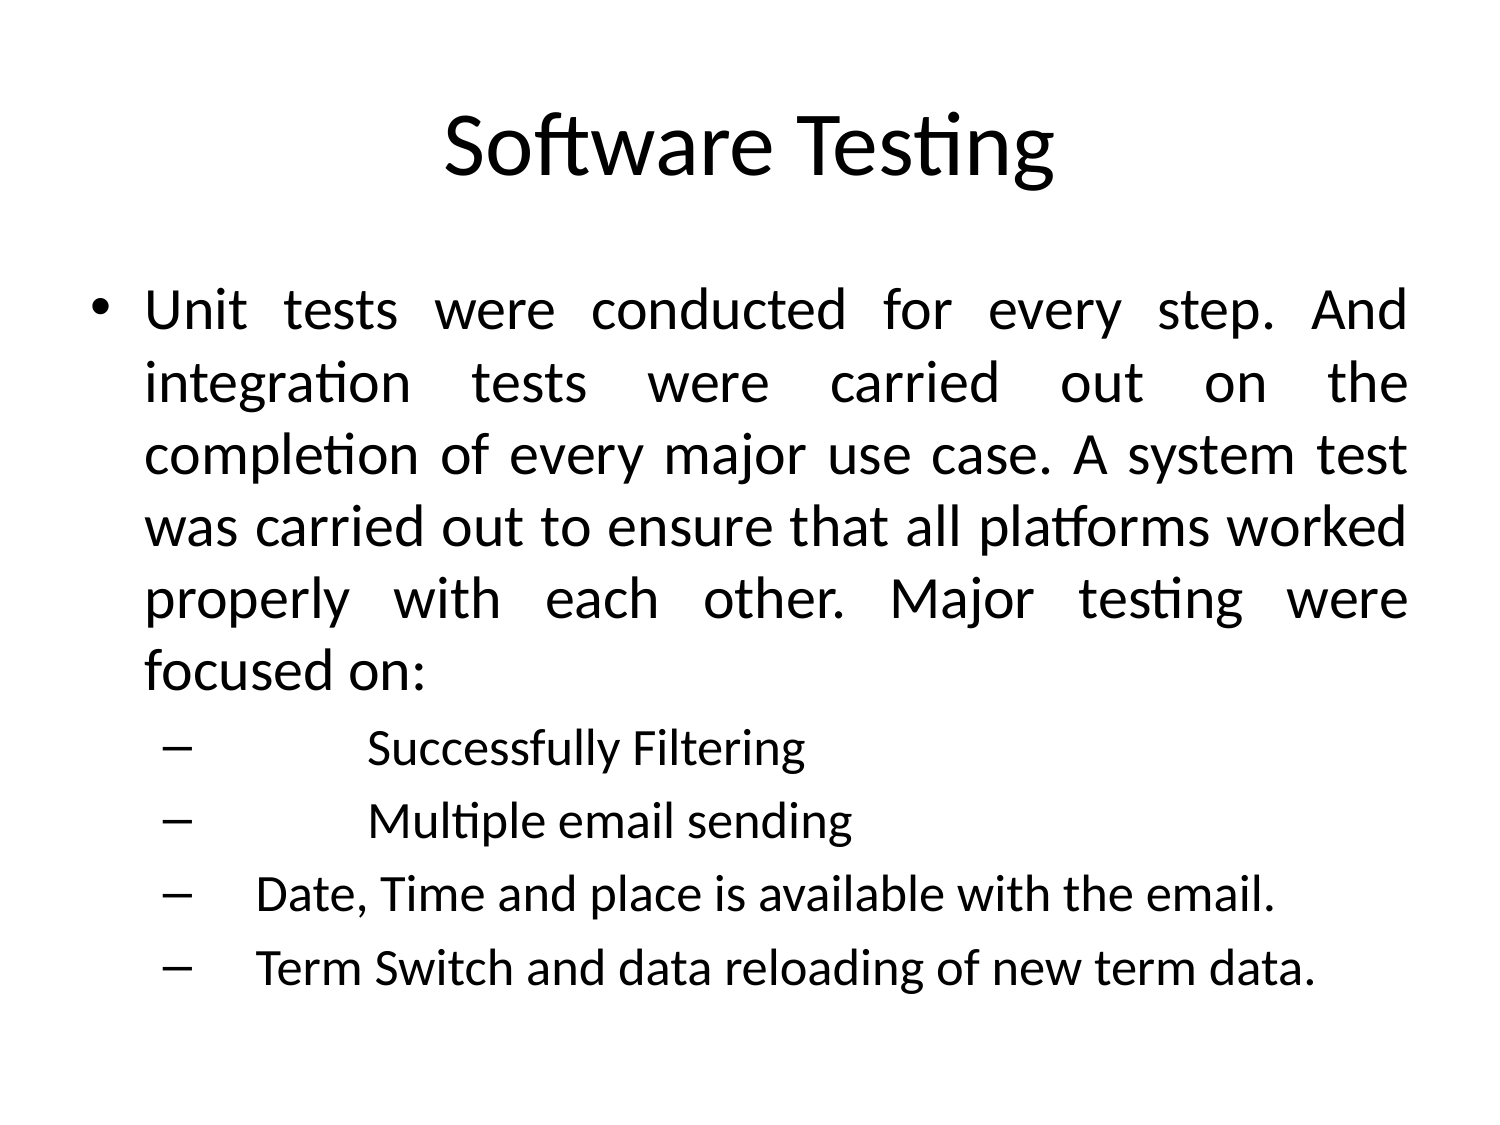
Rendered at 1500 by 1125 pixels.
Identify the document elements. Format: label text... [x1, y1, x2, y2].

list Unit tests were conducted for every step. And integration tests were carried out on the completion of every major use case. A system test was carried out to ensure that all platforms worked properly with each other. Major testing were focused on: Successfully Filtering Multiple email sending Date, Time and place is available with the email. Term Switch and data reloading of new term data. [75, 262, 1425, 1005]
title Software Testing [75, 45, 1425, 233]
